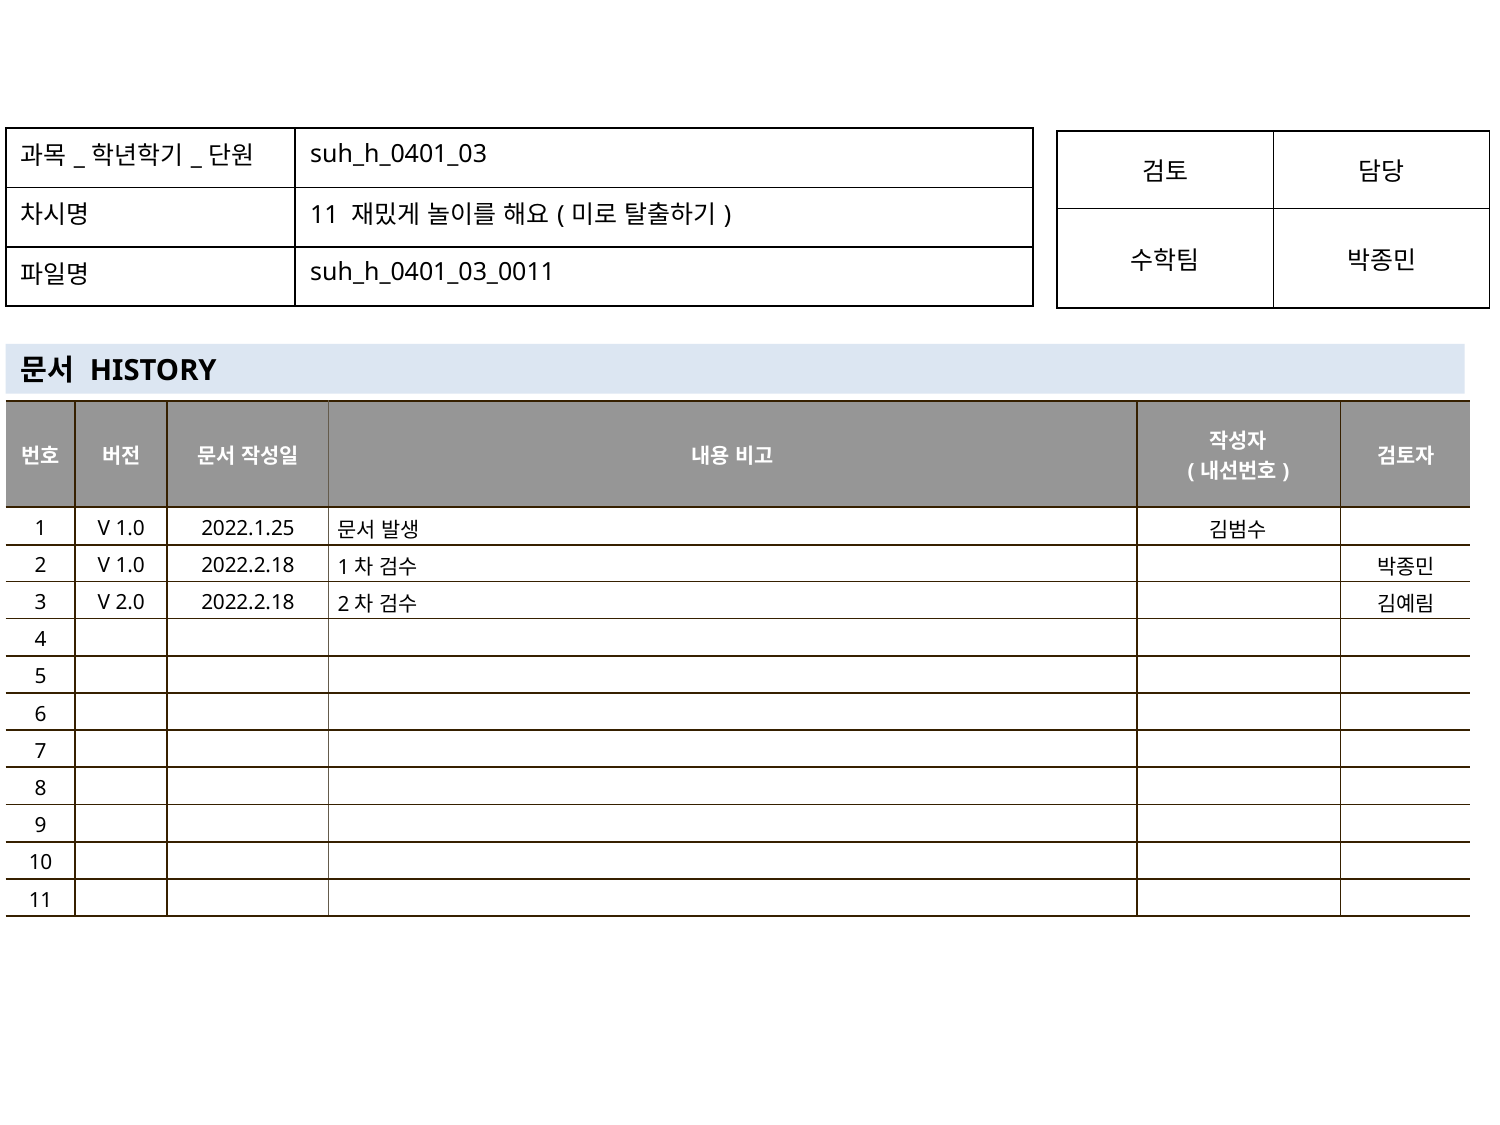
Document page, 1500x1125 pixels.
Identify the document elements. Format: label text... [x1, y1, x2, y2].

table_cell [76, 880, 166, 915]
table_cell [1341, 731, 1470, 766]
table_cell [168, 768, 328, 804]
table_header 내용 비고 [329, 402, 1136, 506]
table_cell [329, 880, 1136, 915]
table_cell 차시명 [7, 188, 294, 246]
table_cell [1138, 694, 1340, 729]
table_cell 수학팀 [1058, 209, 1273, 307]
table_cell [76, 694, 166, 729]
table_cell 5 [6, 657, 74, 692]
table_cell 1차 검수 [329, 546, 1136, 581]
table_cell 2022.2.18 [168, 582, 328, 618]
table_cell [1138, 657, 1340, 692]
table_cell [1341, 805, 1470, 841]
table_header 과목_학년학기_단원 [7, 129, 294, 187]
table_cell 9 [6, 805, 74, 841]
table_header 담당 [1274, 132, 1489, 208]
table_cell [1341, 508, 1470, 544]
table_cell 2022.2.18 [168, 546, 328, 581]
table_cell [1341, 694, 1470, 729]
table_cell [329, 731, 1136, 766]
table_cell 11 재밌게 놀이를 해요(미로 탈출하기) [296, 188, 1032, 246]
table_cell [1138, 805, 1340, 841]
table_cell 박종민 [1341, 546, 1470, 581]
table_cell [168, 694, 328, 729]
table_cell [329, 657, 1136, 692]
table_cell [1341, 619, 1470, 655]
table_cell 3 [6, 582, 74, 618]
table_cell [76, 768, 166, 804]
table_header suh_h_0401_03 [296, 129, 1032, 187]
table_cell [1341, 880, 1470, 915]
table_cell V 2.0 [76, 582, 166, 618]
table_cell V 1.0 [76, 508, 166, 544]
table_cell [329, 805, 1136, 841]
table_cell 2 [6, 546, 74, 581]
table_header 검토 [1058, 132, 1273, 208]
table_cell [76, 843, 166, 878]
table_cell [1138, 619, 1340, 655]
table_cell 2022.1.25 [168, 508, 328, 544]
table_cell [1138, 843, 1340, 878]
table_cell 4 [6, 619, 74, 655]
table_cell 11 [6, 880, 74, 915]
table_cell [1138, 768, 1340, 804]
table_header 작성자 (내선번호) [1138, 402, 1340, 506]
table_cell 10 [6, 843, 74, 878]
table_header 번호 [6, 402, 74, 506]
table_cell [1138, 880, 1340, 915]
table_header 버전 [76, 402, 166, 506]
table_cell [168, 619, 328, 655]
table_cell [76, 731, 166, 766]
table_cell 박종민 [1274, 209, 1489, 307]
table_cell [168, 880, 328, 915]
table_cell 김범수 [1138, 508, 1340, 544]
table_cell [76, 619, 166, 655]
table_cell suh_h_0401_03_0011 [296, 248, 1032, 305]
text_box 문서 HISTORY [5, 343, 1465, 394]
table_cell [1138, 582, 1340, 618]
table_cell 8 [6, 768, 74, 804]
table_cell [76, 657, 166, 692]
table_cell [329, 619, 1136, 655]
table_cell 파일명 [7, 248, 294, 305]
table_cell [329, 843, 1136, 878]
table_cell 6 [6, 694, 74, 729]
table_cell [168, 731, 328, 766]
table_cell [1341, 768, 1470, 804]
table_cell [168, 805, 328, 841]
table_cell 1 [6, 508, 74, 544]
table_cell [329, 768, 1136, 804]
table_cell 김예림 [1341, 582, 1470, 618]
table_cell [1138, 546, 1340, 581]
table_header 검토자 [1341, 402, 1470, 506]
table_cell [168, 843, 328, 878]
table_cell 2차 검수 [329, 582, 1136, 618]
table_header 문서 작성일 [168, 402, 328, 506]
table_cell 문서 발생 [329, 508, 1136, 544]
table_cell [329, 694, 1136, 729]
table_cell [1341, 843, 1470, 878]
table_cell [1138, 731, 1340, 766]
table_cell [76, 805, 166, 841]
table_cell V 1.0 [76, 546, 166, 581]
table_cell [1341, 657, 1470, 692]
table_cell [168, 657, 328, 692]
table_cell 7 [6, 731, 74, 766]
